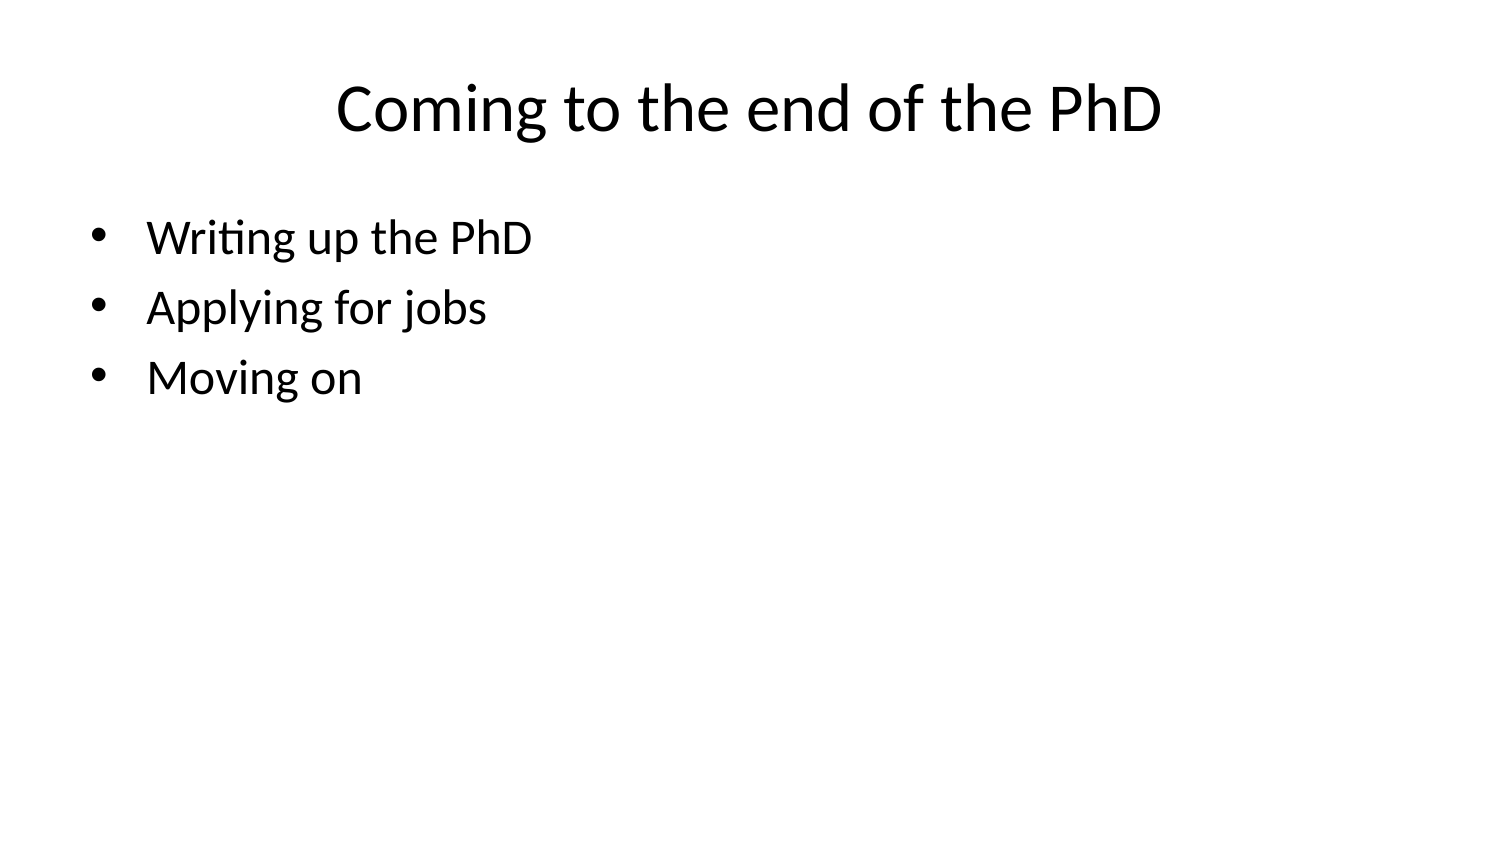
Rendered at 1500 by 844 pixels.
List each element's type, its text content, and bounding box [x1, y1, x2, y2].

title Coming to the end of the PhD [75, 33, 1425, 175]
list Writing up the PhD Applying for jobs Moving on [75, 196, 1425, 754]
